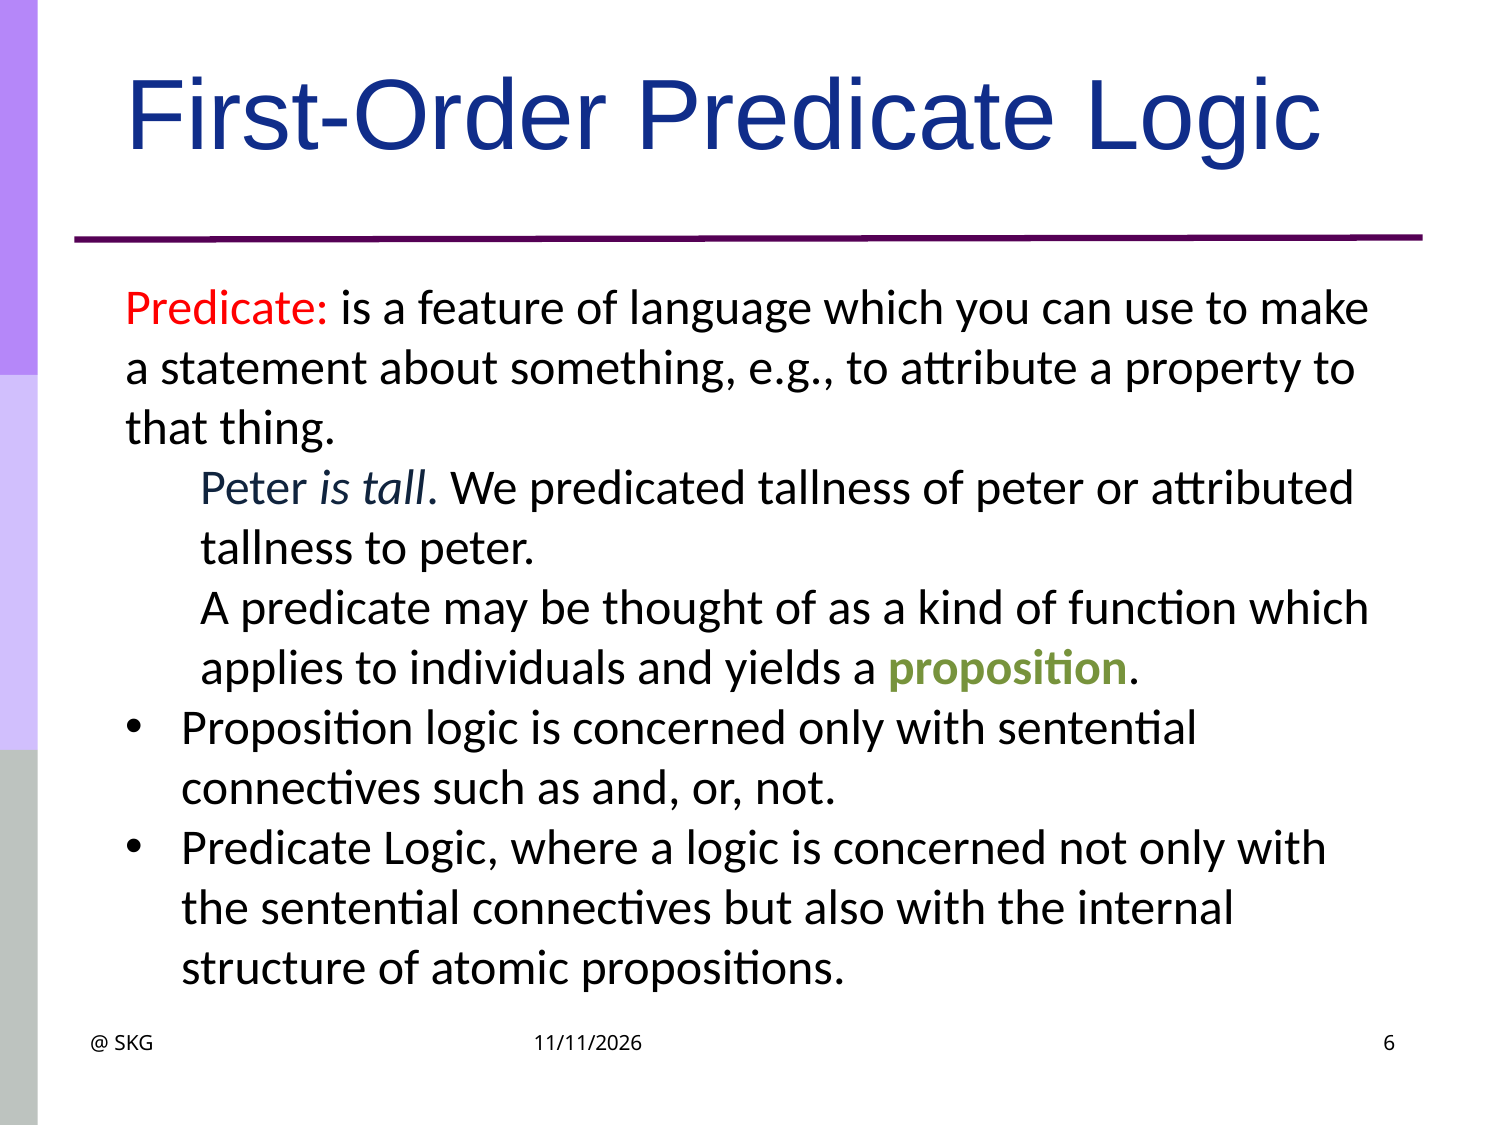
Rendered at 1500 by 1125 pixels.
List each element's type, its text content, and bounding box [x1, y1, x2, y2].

list Predicate: is a feature of language which you can use to make a statement about something, e.g., to attribute a property to that thing. Peter is tall. We predicated tallness of peter or attributed tallness to peter. A predicate may be thought of as a kind of function which applies to individuals and yields a proposition. Proposition logic is concerned only with sentential connectives such as and, or, not. Predicate Logic, where a logic is concerned not only with the sentential connectives but also with the internal structure of atomic propositions. [125, 275, 1400, 1002]
footer @ SKG [88, 1030, 205, 1060]
title First-Order Predicate Logic [125, 50, 1450, 293]
slide_number 6 [1377, 1030, 1417, 1060]
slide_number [531, 1030, 969, 1060]
